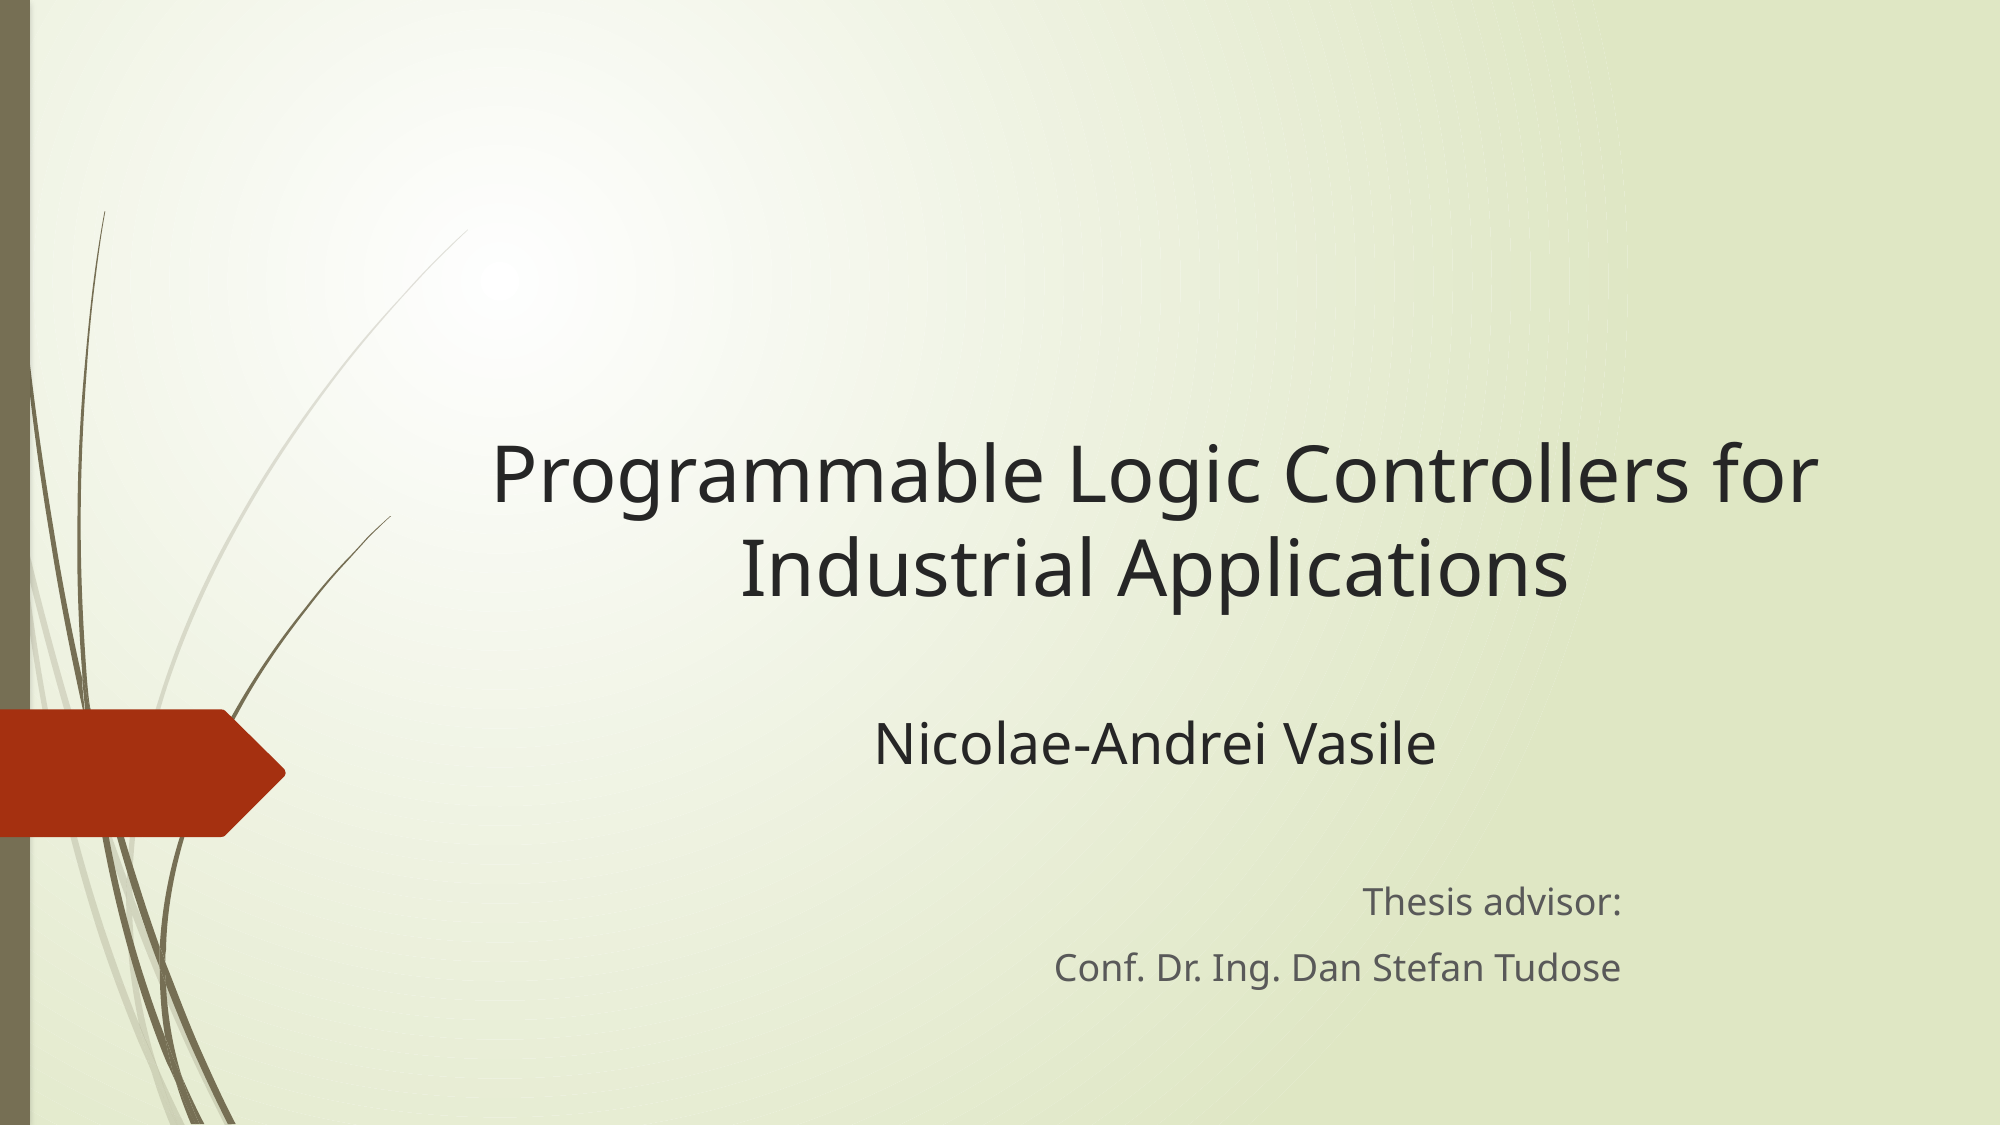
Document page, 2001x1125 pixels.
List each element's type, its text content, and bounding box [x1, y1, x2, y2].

subtitle Thesis advisor: Conf. Dr. Ing. Dan Stefan Tudose [189, 870, 1638, 1012]
title Programmable Logic Controllers for Industrial Applications Nicolae-Andrei Vasile [424, 412, 1888, 784]
